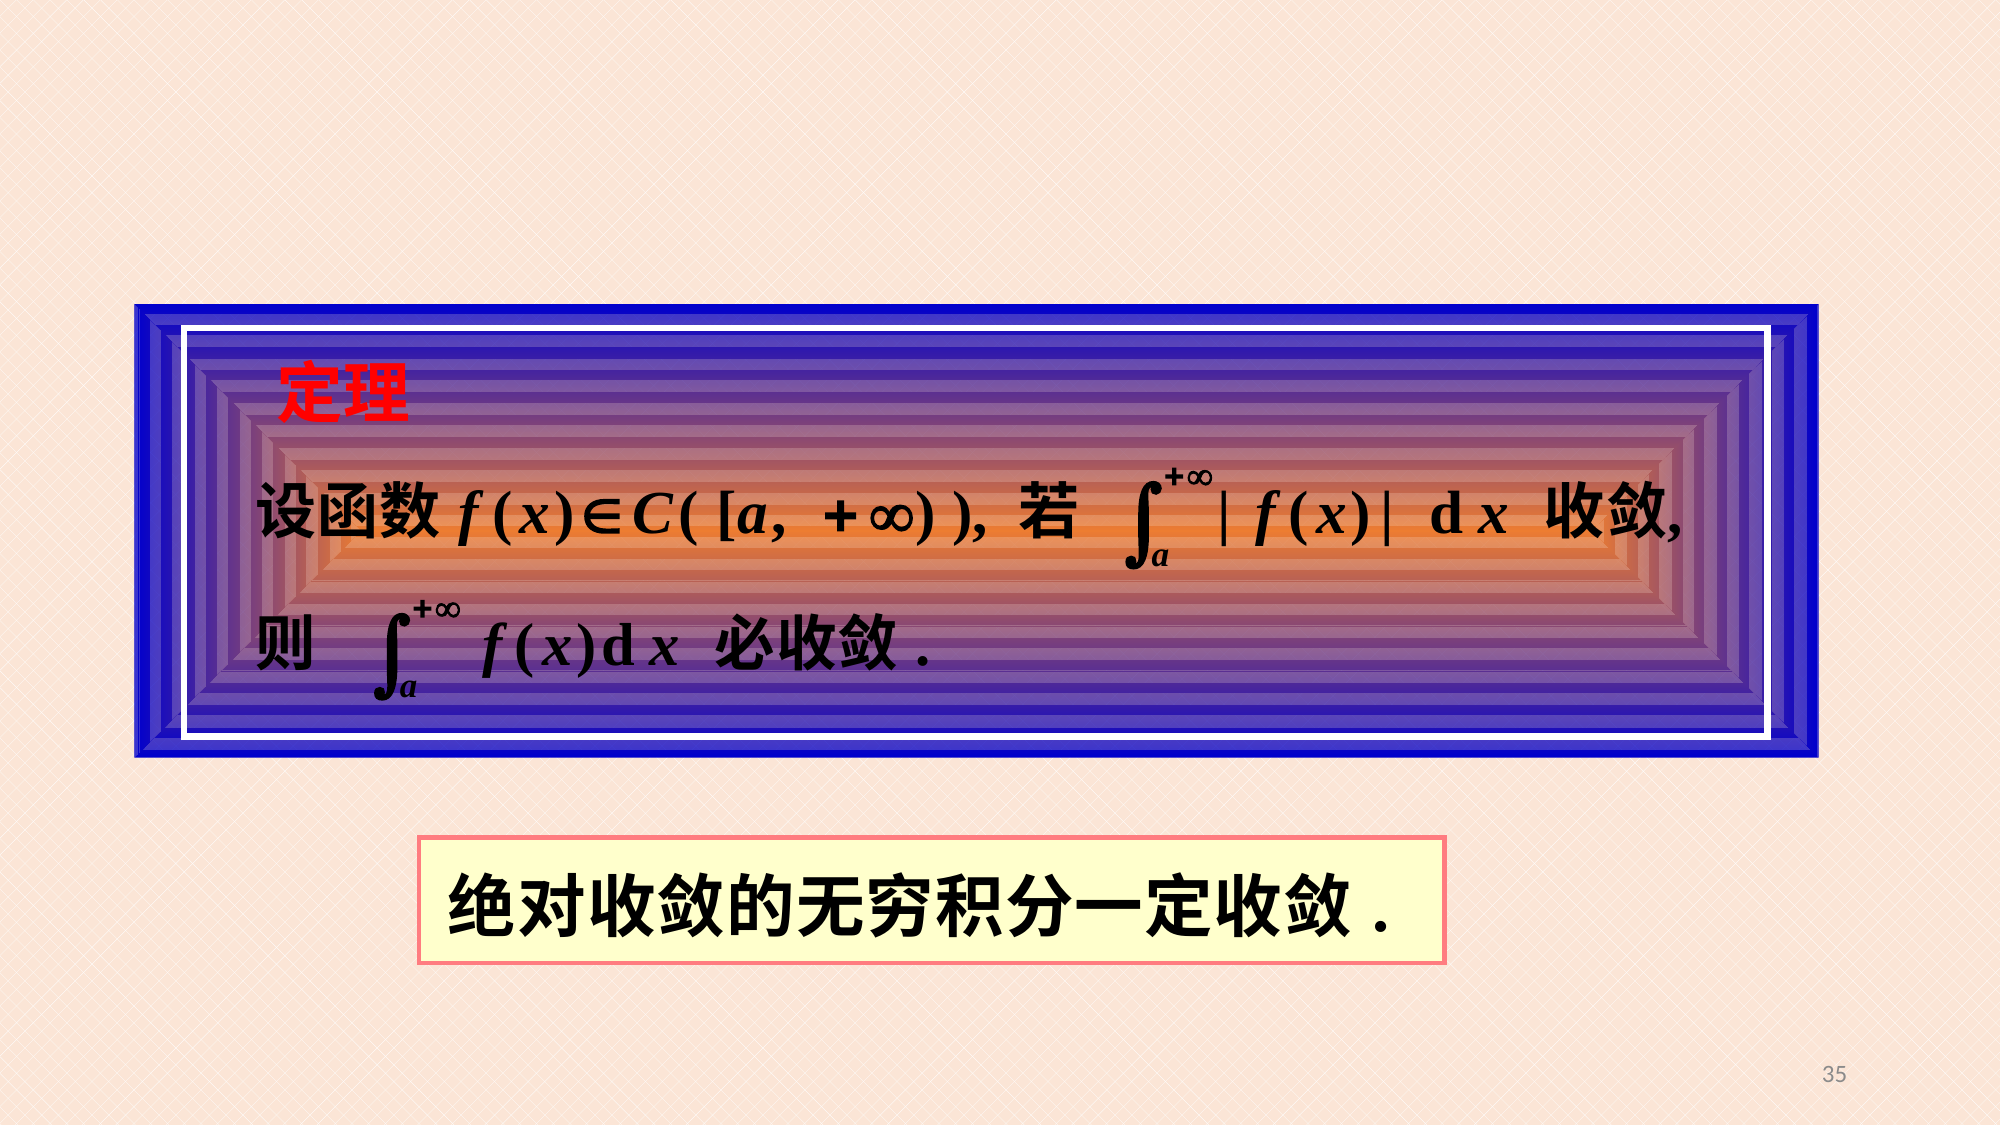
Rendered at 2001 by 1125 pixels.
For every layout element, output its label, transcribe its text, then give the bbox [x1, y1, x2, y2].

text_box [248, 447, 1712, 580]
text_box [134, 304, 1819, 758]
slide_number 35 [1412, 1042, 1863, 1103]
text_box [419, 837, 1445, 963]
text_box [248, 579, 976, 711]
